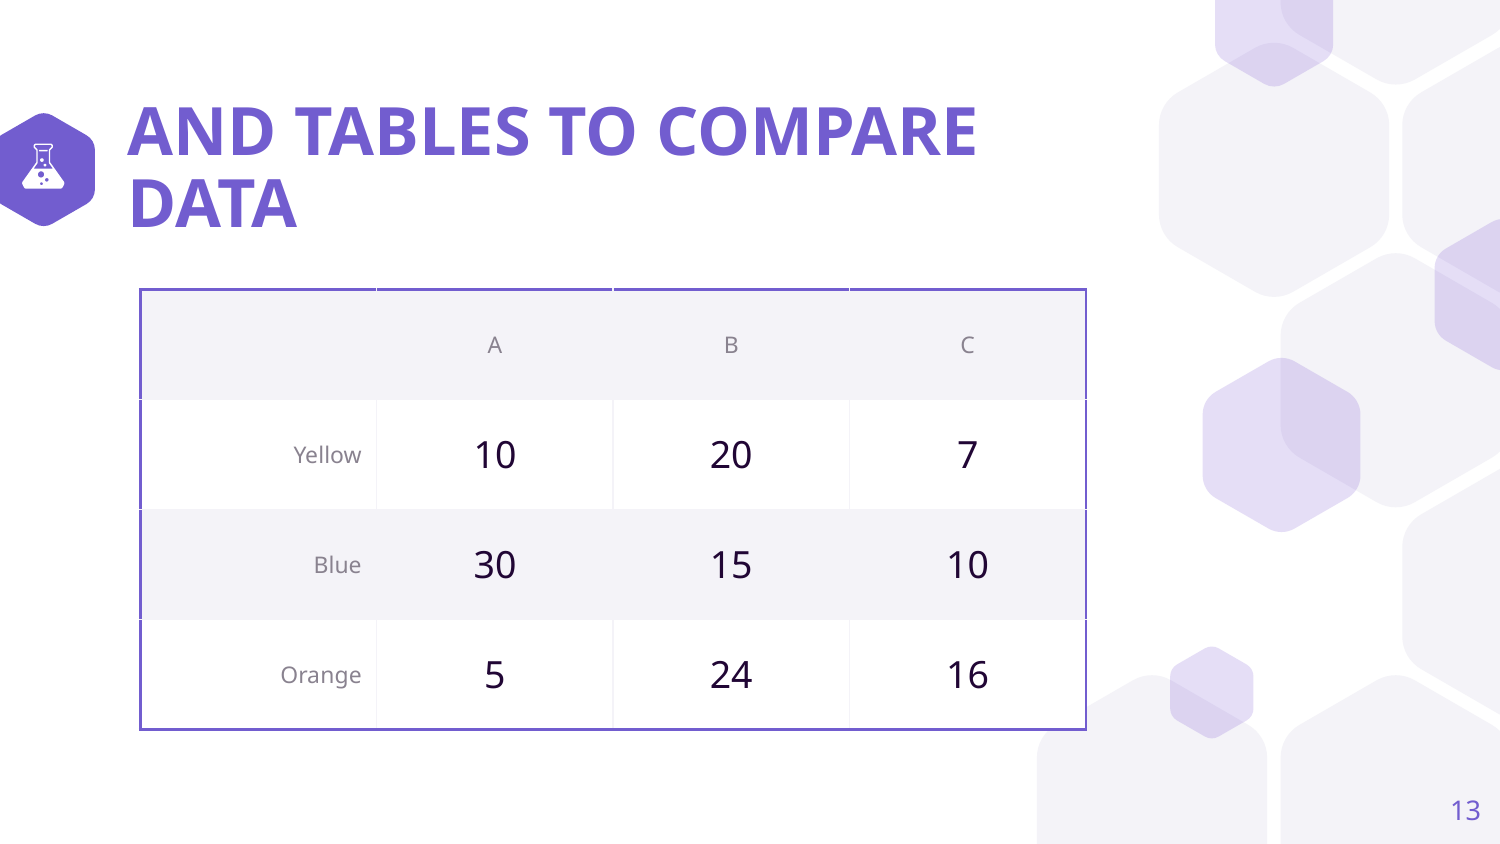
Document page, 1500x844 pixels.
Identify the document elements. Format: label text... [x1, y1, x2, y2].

title AND TABLES TO COMPARE DATA [127, 137, 1114, 203]
table_cell Orange [142, 620, 376, 728]
table_cell 20 [614, 400, 849, 509]
table_cell 5 [377, 620, 612, 728]
table_header [142, 291, 376, 399]
table_header C [850, 291, 1085, 399]
table_cell 10 [850, 510, 1085, 619]
table_cell 24 [614, 620, 849, 728]
table_cell 30 [377, 510, 612, 619]
slide_number 13 [1391, 779, 1482, 844]
table_header B [614, 291, 849, 399]
table_cell 15 [614, 510, 849, 619]
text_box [21, 143, 65, 190]
table_cell Blue [142, 510, 376, 619]
table_cell 7 [850, 400, 1085, 509]
table_cell Yellow [142, 400, 376, 509]
table_cell 16 [850, 620, 1085, 728]
table_cell 10 [377, 400, 612, 509]
table_header A [377, 291, 612, 399]
